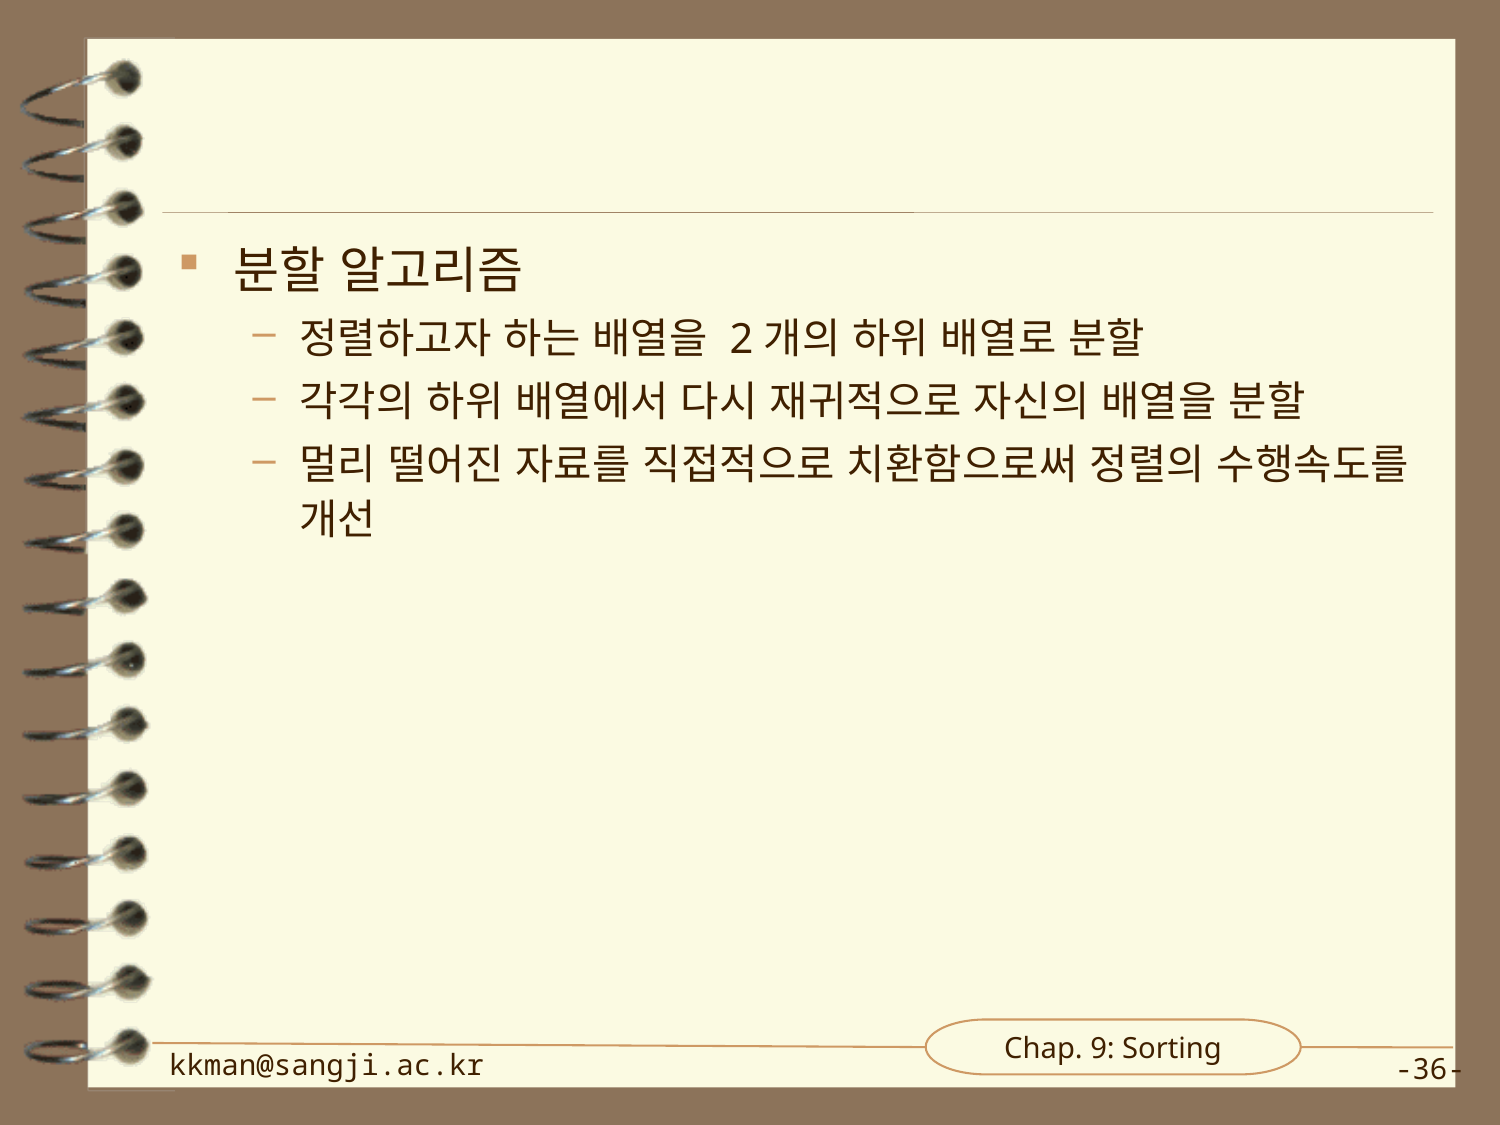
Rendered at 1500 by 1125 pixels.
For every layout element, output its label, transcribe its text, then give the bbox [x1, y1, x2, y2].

picture [0, 0, 175, 1125]
list 분할 알고리즘 정렬하고자 하는 배열을 2개의 하위 배열로 분할 각각의 하위 배열에서 다시 재귀적으로 자신의 배열을 분할 멀리 떨어진 자료를 직접적으로 치환함으로써 정렬의 수행속도를 개선 [162, 224, 1438, 997]
